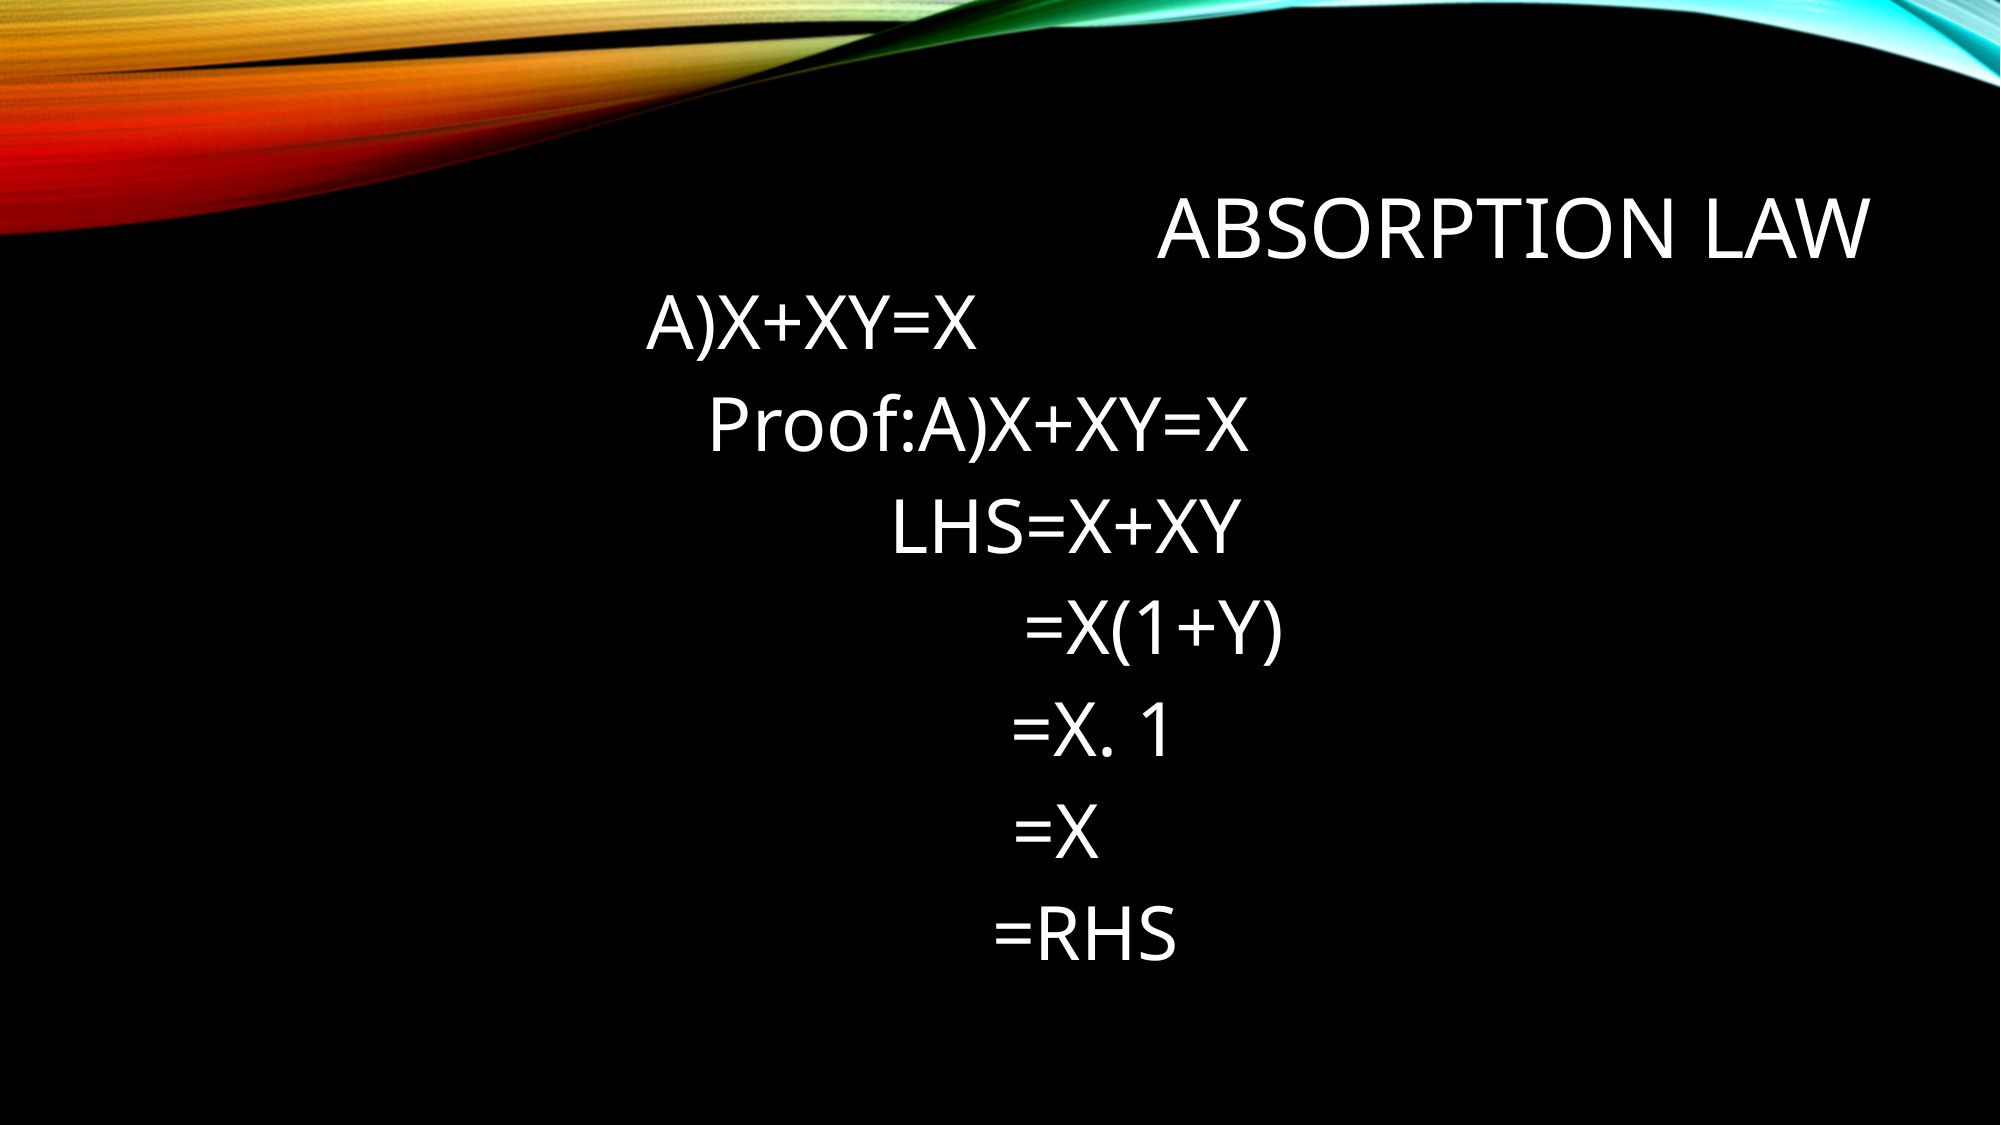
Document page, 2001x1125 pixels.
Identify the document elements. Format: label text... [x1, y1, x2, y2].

title Absorption Law [474, 125, 1888, 338]
list A)X+XY=X Proof:A)X+XY=X LHS=X+XY =X(1+Y) =X. 1 =X =RHS [115, 277, 1841, 992]
picture [0, 0, 2000, 237]
